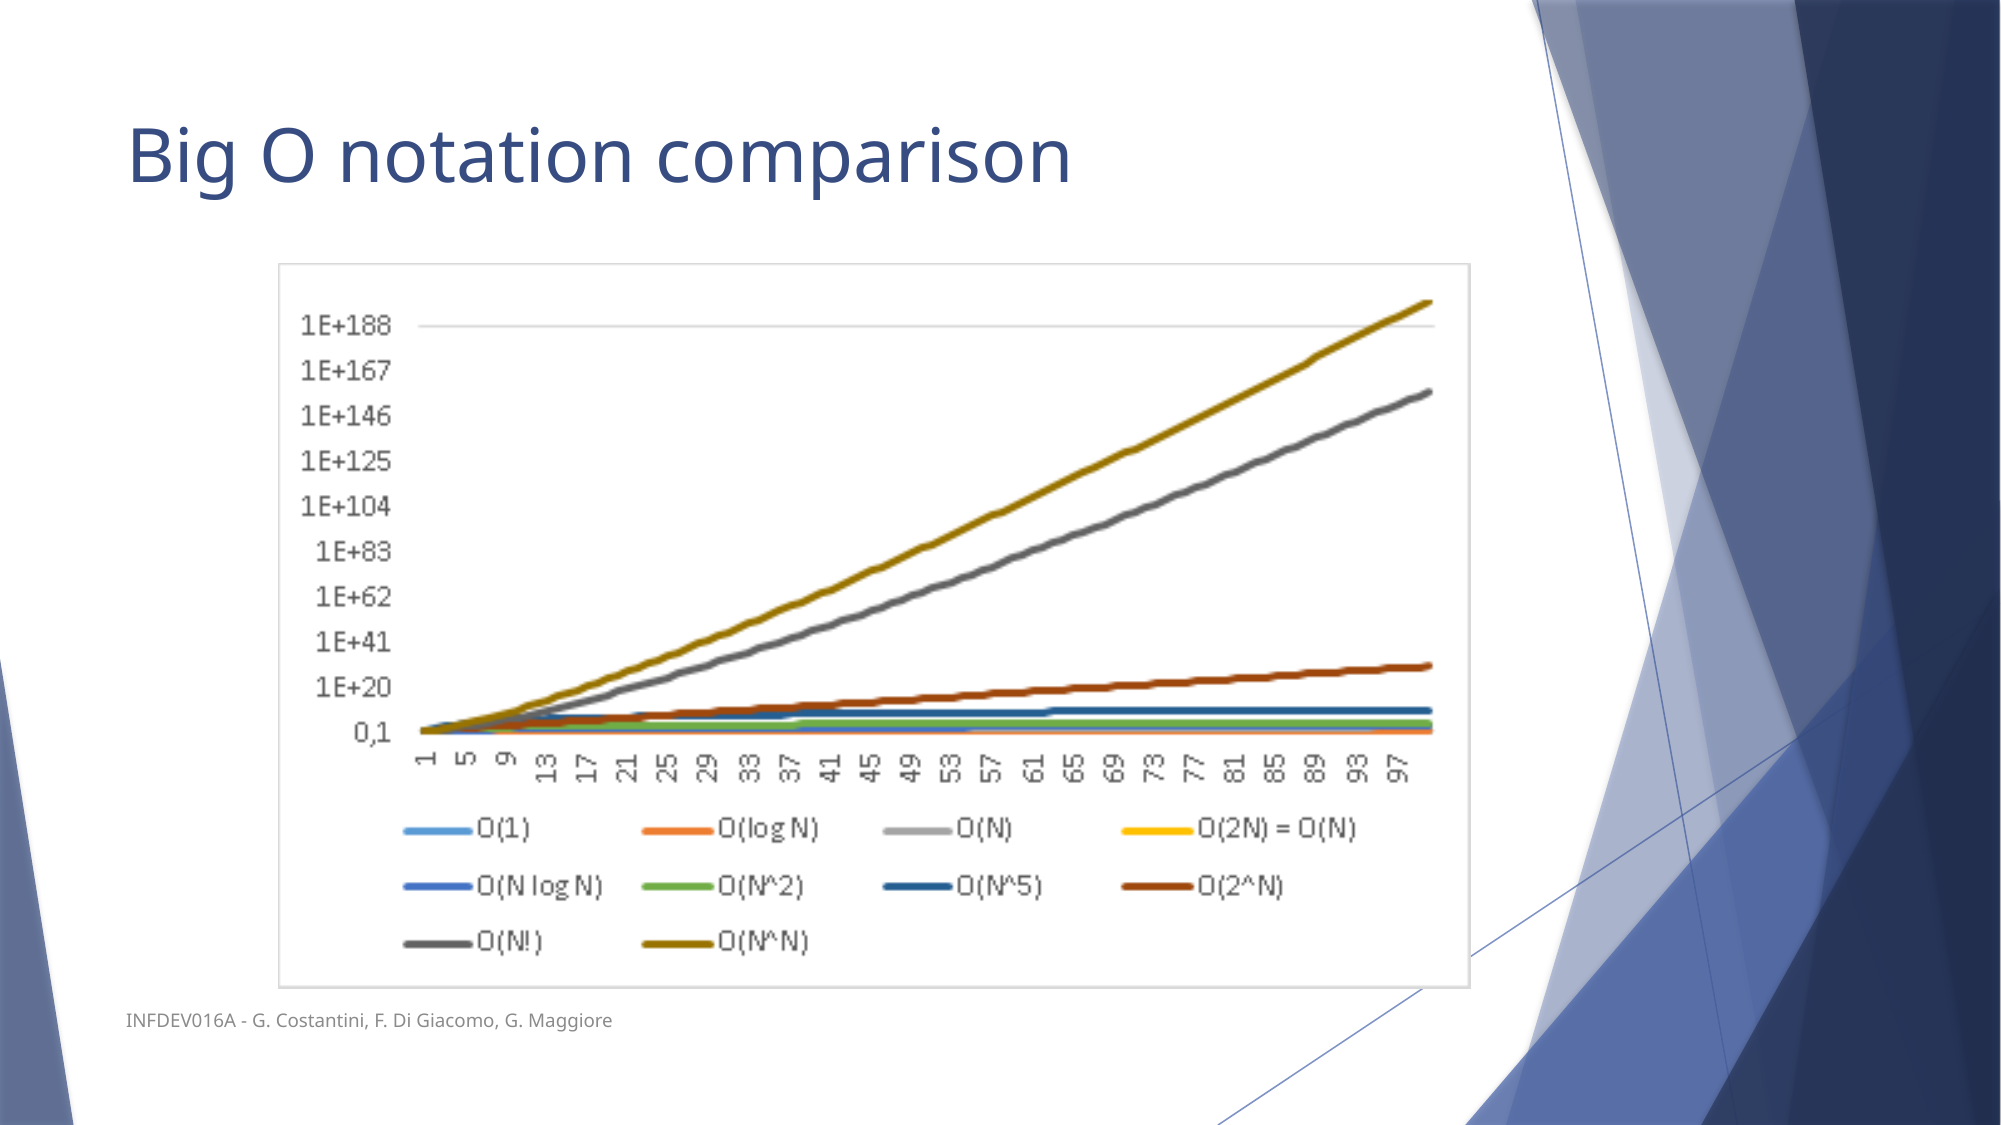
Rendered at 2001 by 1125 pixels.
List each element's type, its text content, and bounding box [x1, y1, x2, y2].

picture [278, 263, 1472, 990]
title Big O notation comparison [111, 99, 1522, 317]
footer INFDEV016A - G. Costantini, F. Di Giacomo, G. Maggiore [111, 991, 1145, 1051]
